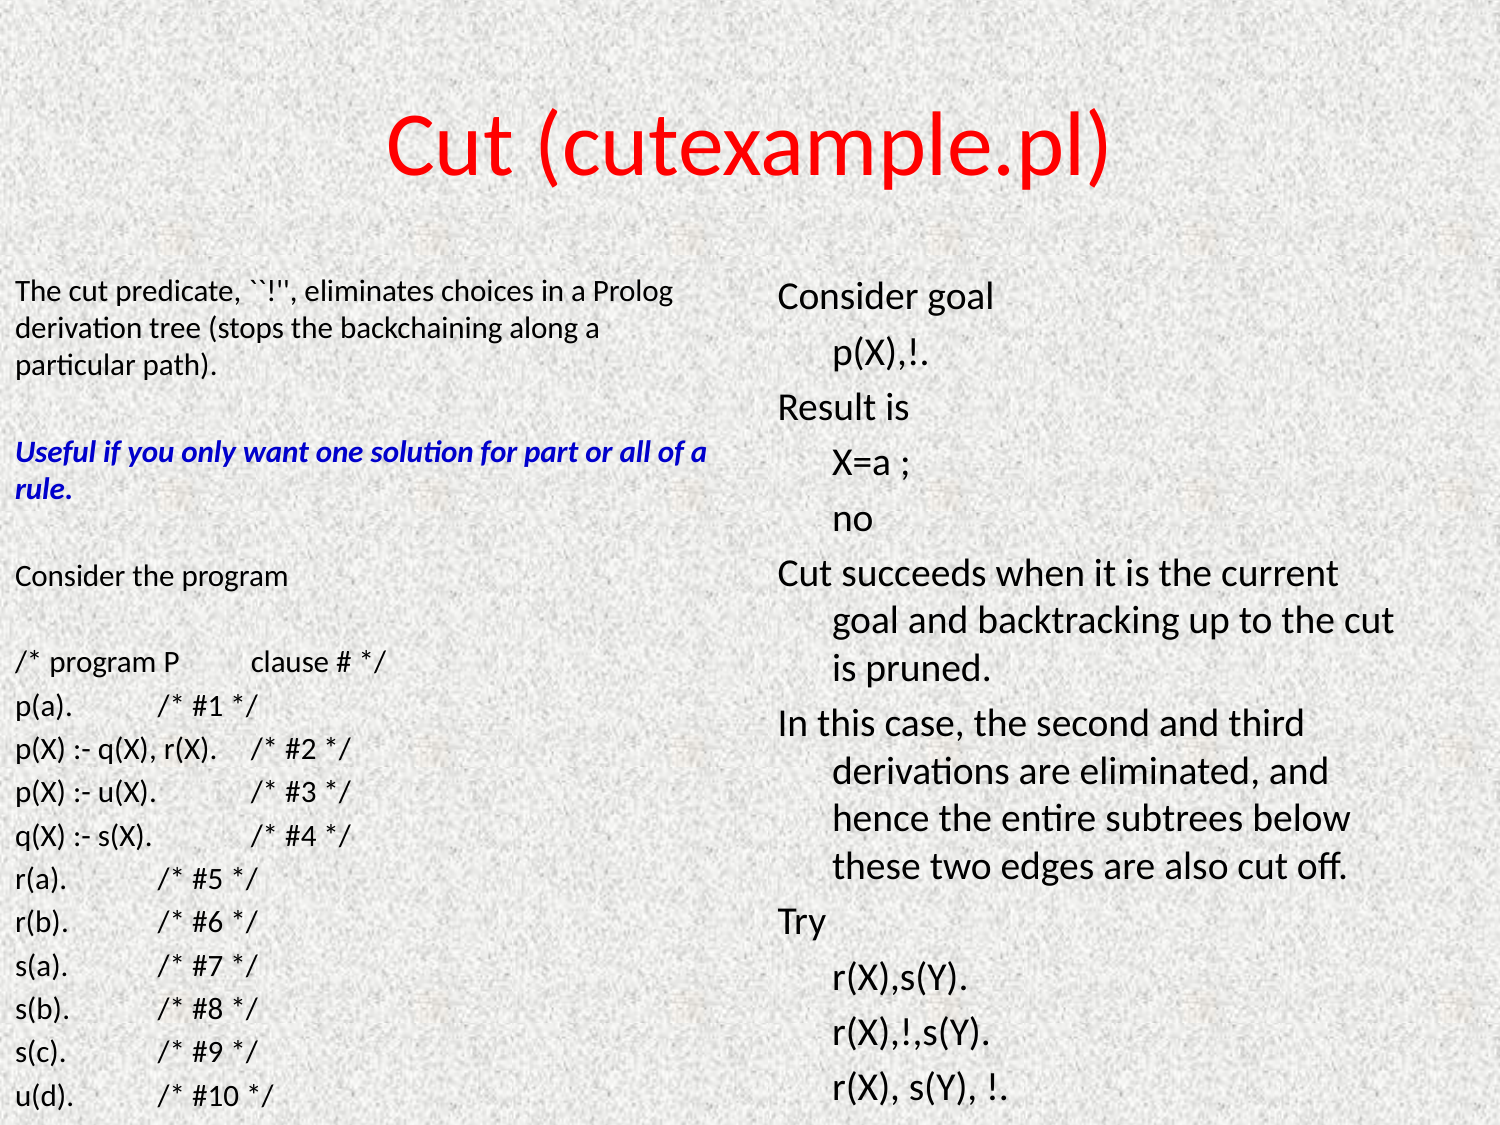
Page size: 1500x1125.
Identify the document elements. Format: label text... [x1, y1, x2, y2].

picture [0, 0, 1500, 1125]
list Consider goal p(X),!. Result is X=a ; no Cut succeeds when it is the current goal and backtracking up to the cut is pruned. In this case, the second and third derivations are eliminated, and hence the entire subtrees below these two edges are also cut off. Try r(X),s(Y). r(X),!,s(Y). r(X), s(Y), !. [762, 262, 1425, 1125]
title Cut (cutexample.pl) [75, 45, 1425, 233]
list The cut predicate, ``!'', eliminates choices in a Prolog derivation tree (stops the backchaining along a particular path). Useful if you only want one solution for part or all of a rule. Consider the program /* program P clause # */ p(a). /* #1 */ p(X) :- q(X), r(X). /* #2 */ p(X) :- u(X). /* #3 */ q(X) :- s(X). /* #4 */ r(a). /* #5 */ r(b). /* #6 */ s(a). /* #7 */ s(b). /* #8 */ s(c). /* #9 */ u(d). /* #10 */ [0, 262, 738, 1125]
